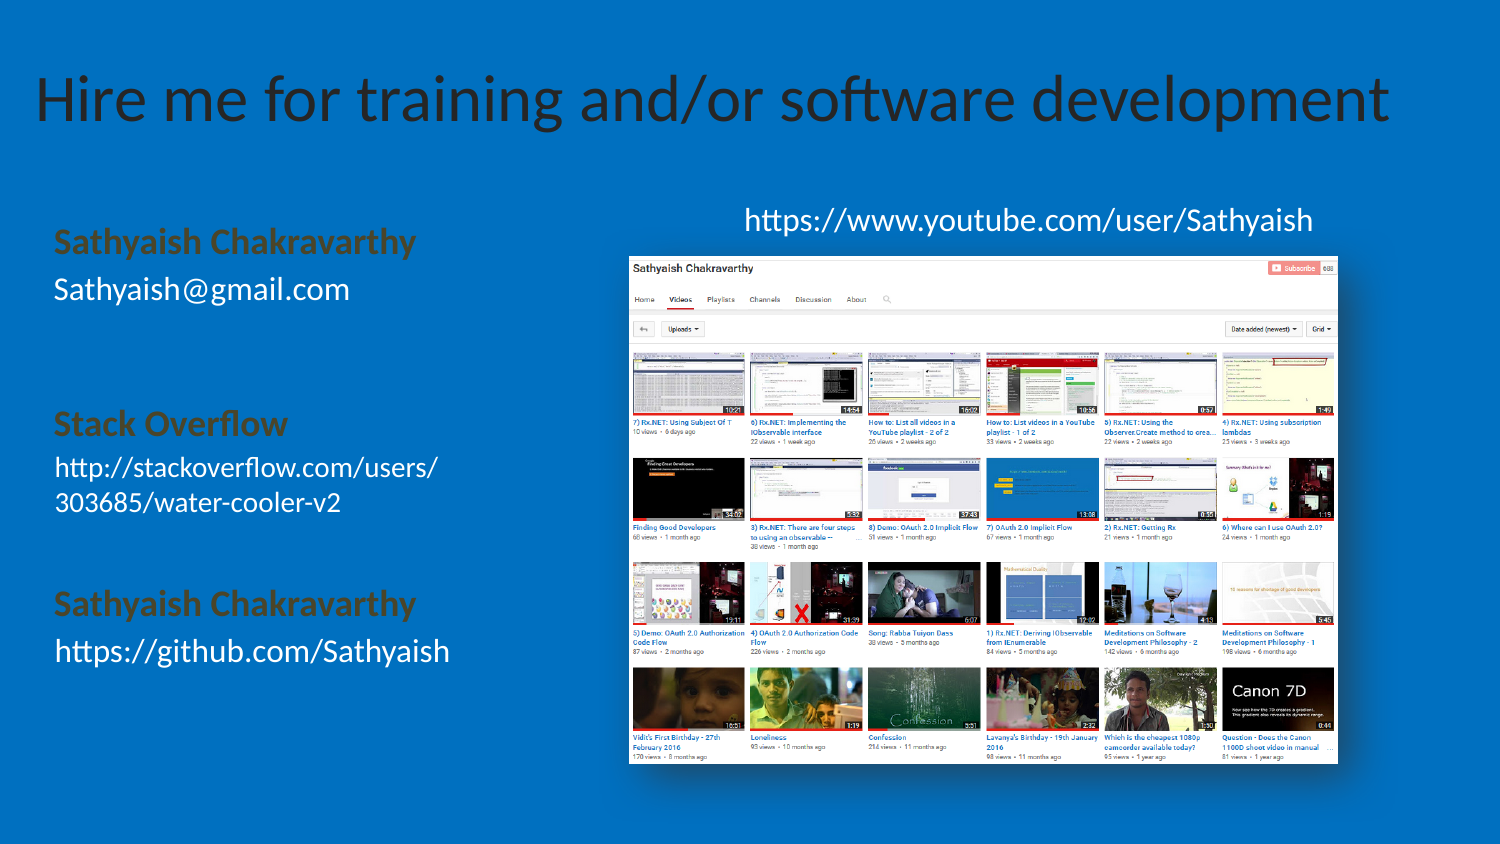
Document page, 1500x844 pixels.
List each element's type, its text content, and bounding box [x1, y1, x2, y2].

text_box Sathyaish Chakravarthy [39, 571, 432, 621]
text_box Sathyaish Chakravarthy [39, 209, 432, 269]
text_box Hire me for training and/or software development [20, 47, 1407, 143]
text_box Stack Overflow [38, 391, 304, 452]
picture [628, 256, 1338, 764]
text_box http://stackoverflow.com/users/ 303685/water-cooler-v2 [39, 441, 454, 526]
text_box https://www.youtube.com/user/Sathyaish [729, 191, 1330, 246]
text_box https://github.com/Sathyaish [39, 621, 466, 677]
text_box Sathyaish@gmail.com [38, 259, 366, 314]
